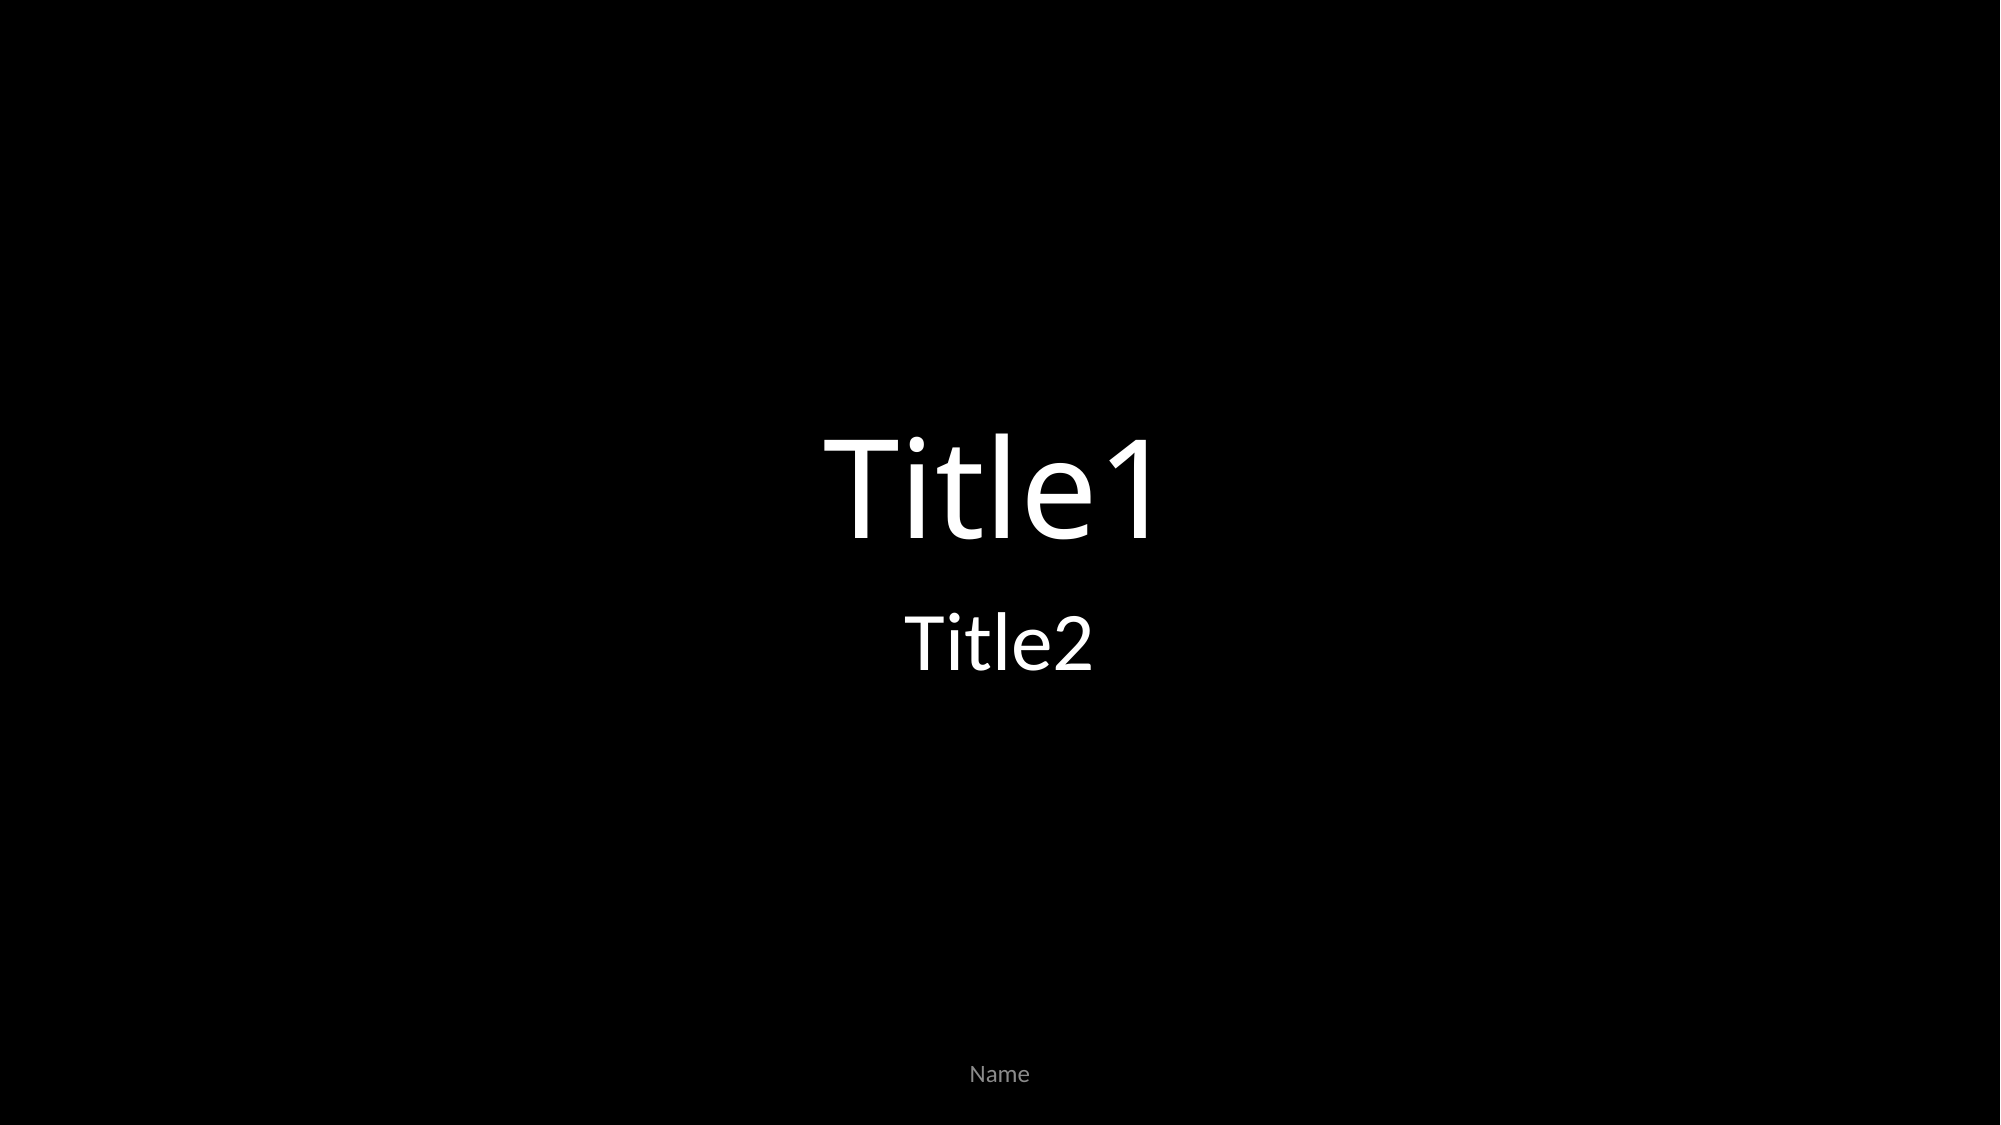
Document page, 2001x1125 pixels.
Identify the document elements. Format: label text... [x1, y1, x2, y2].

footer Name [662, 1042, 1338, 1103]
subtitle Title2 [249, 590, 1750, 863]
title Title1 [249, 184, 1750, 576]
